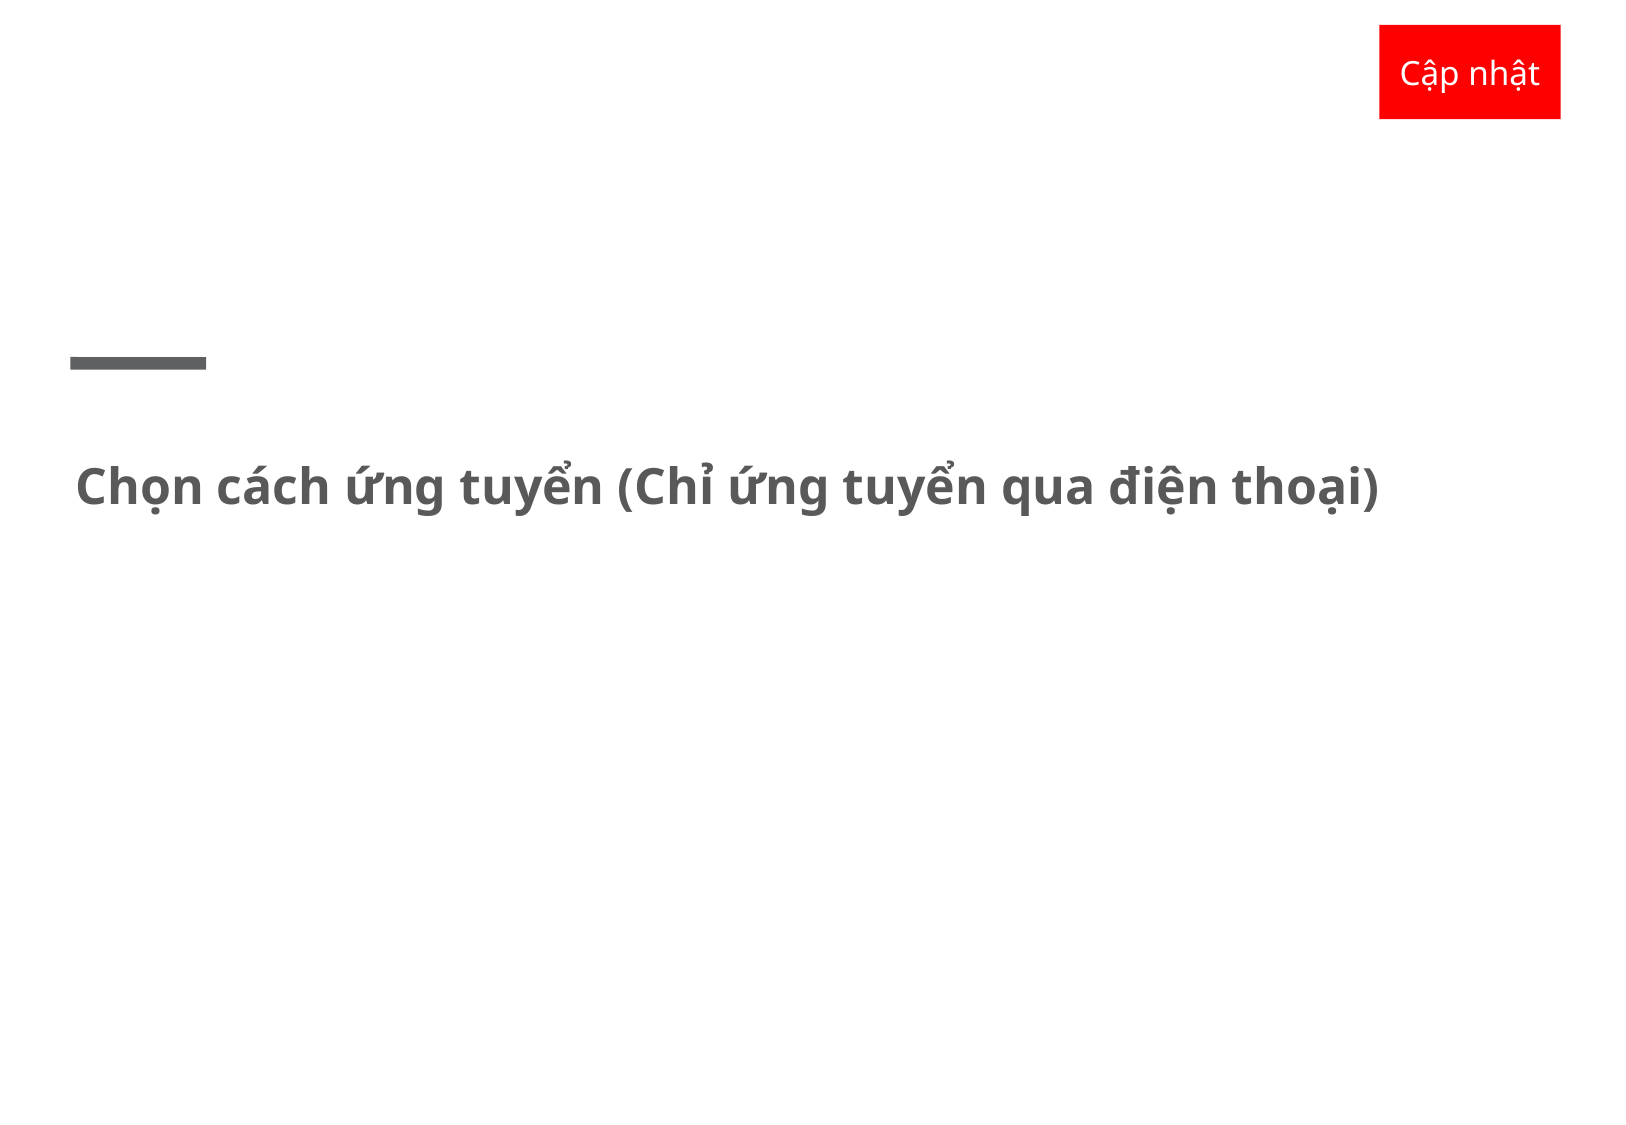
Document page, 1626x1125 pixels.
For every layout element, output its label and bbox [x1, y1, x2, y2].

title [60, 444, 1561, 532]
text_box [1378, 24, 1562, 120]
